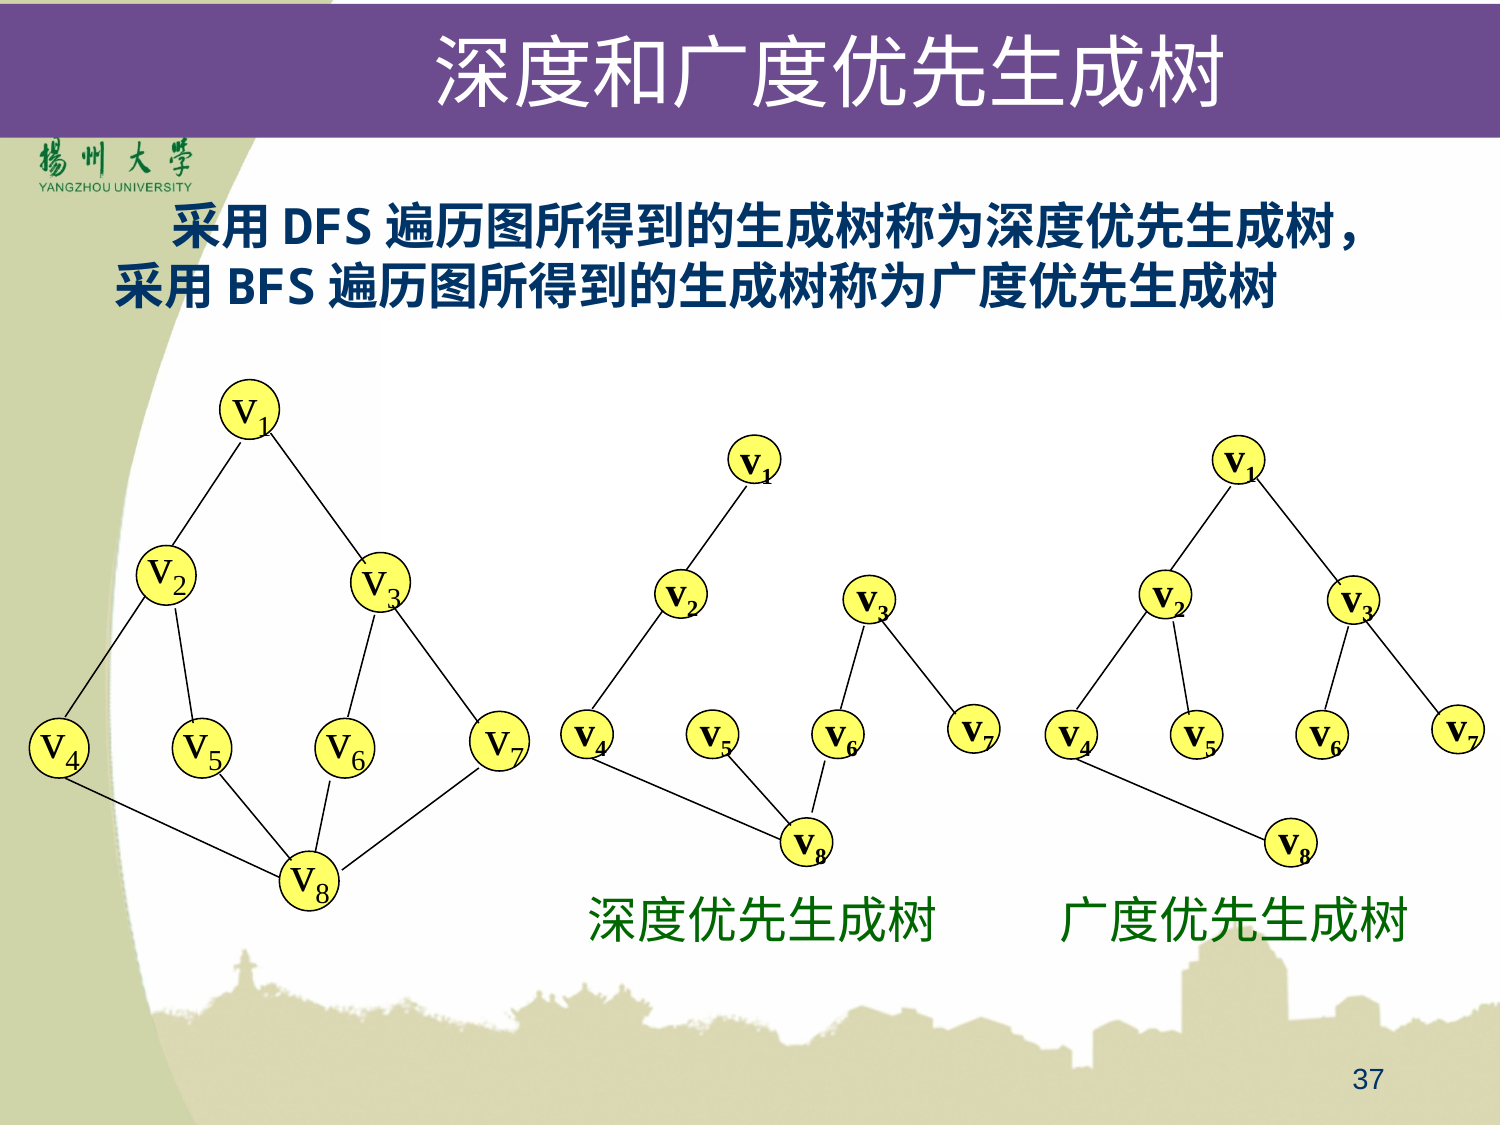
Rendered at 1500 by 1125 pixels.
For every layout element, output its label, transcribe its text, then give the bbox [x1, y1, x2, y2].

slide_number 37 [1074, 1024, 1401, 1103]
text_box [1045, 430, 1485, 957]
text_box 采用DFS遍历图所得到的生成树称为深度优先生成树，采用BFS遍历图所得到的生成树称为广度优先生成树 [99, 187, 1425, 323]
text_box [1436, 3, 1500, 139]
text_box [29, 373, 530, 911]
title 深度和广度优先生成树 [224, 1, 1436, 140]
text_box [560, 432, 1010, 957]
picture [0, 139, 1500, 1125]
text_box [0, 3, 224, 139]
